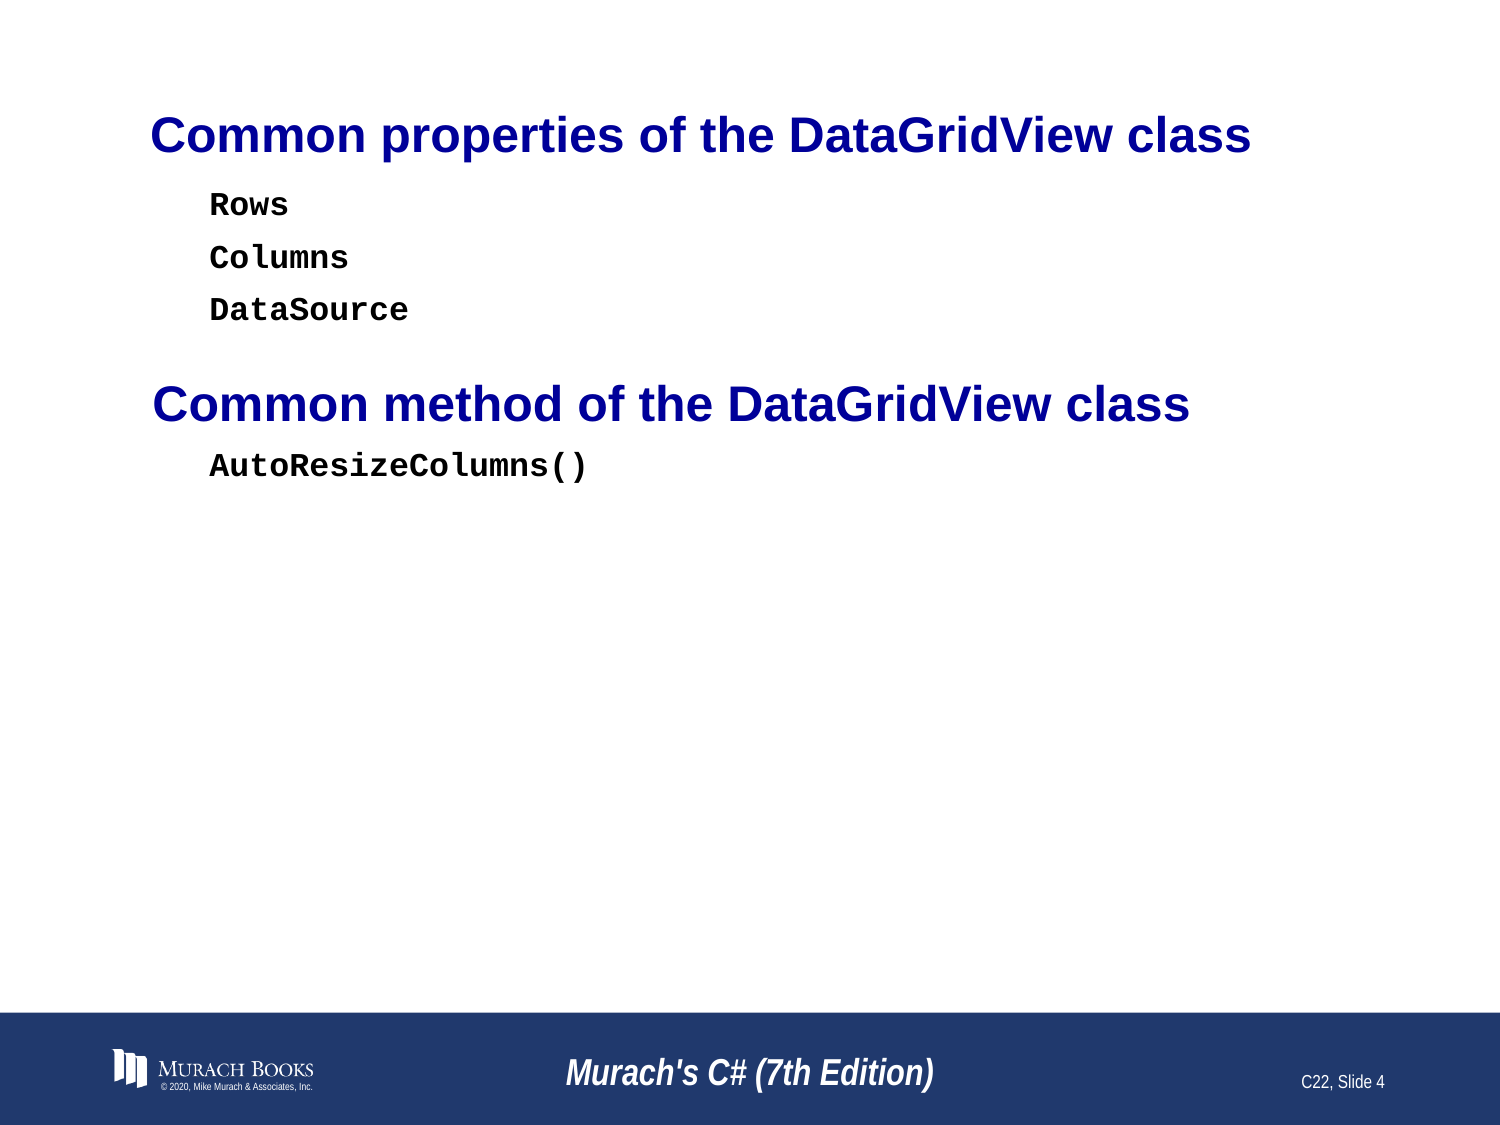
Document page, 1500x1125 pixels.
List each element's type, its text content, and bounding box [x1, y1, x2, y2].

footer © 2020, Mike Murach & Associates, Inc. [12, 1025, 463, 1100]
list Rows Columns DataSource Common method of the DataGridView class AutoResizeColumns() [137, 174, 1350, 975]
slide_number Murach's C# (7th Edition) [463, 1025, 1050, 1100]
title Common properties of the DataGridView class [150, 102, 1350, 164]
slide_number C22, Slide 4 [1087, 1025, 1400, 1100]
